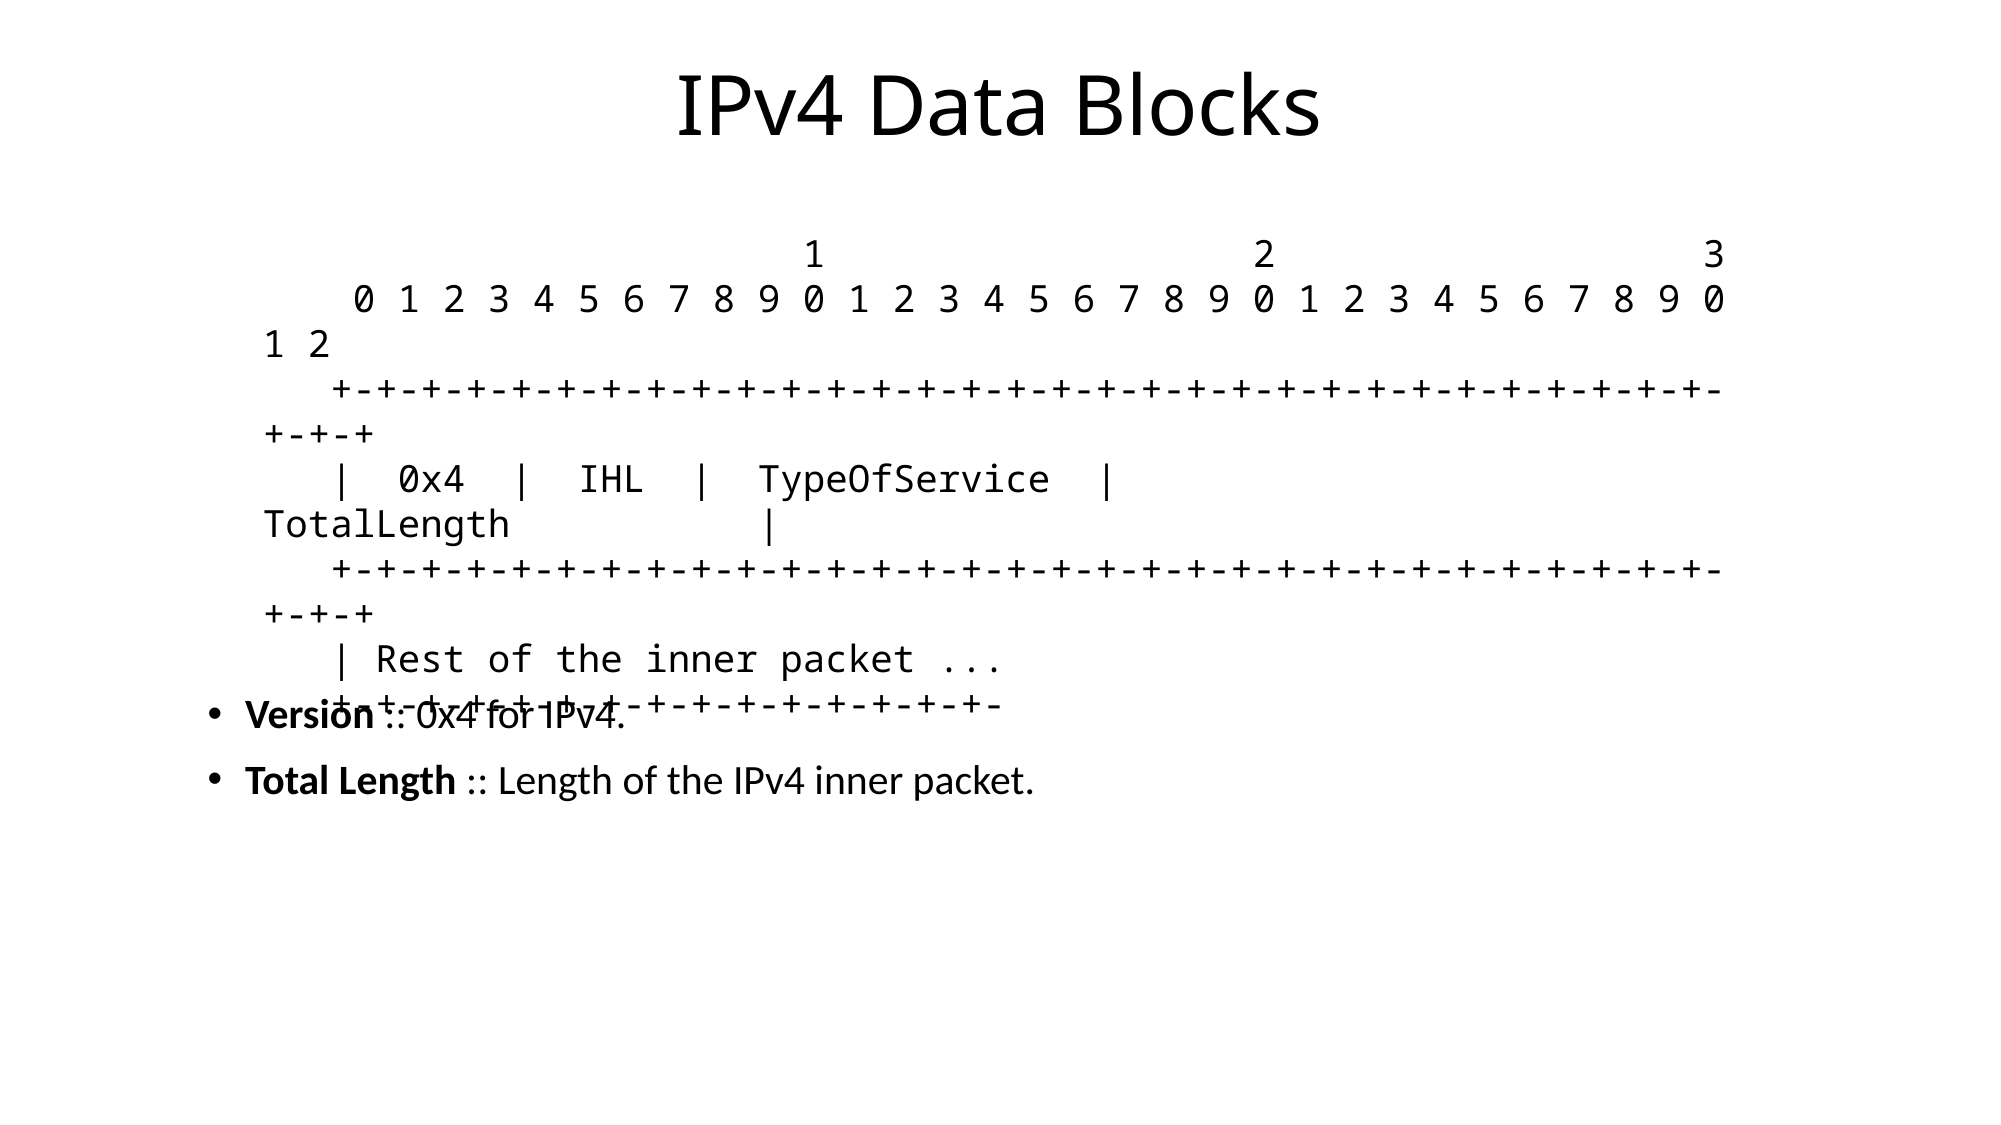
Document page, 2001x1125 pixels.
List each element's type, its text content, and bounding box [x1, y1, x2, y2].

text_box 1 2 3 0 1 2 3 4 5 6 7 8 9 0 1 2 3 4 5 6 7 8 9 0 1 2 3 4 5 6 7 8 9 0 1 2 +-+-+-+-+-+-+-+-+-+-+-+-+-+-+-+-+-+-+-+-+-+-+-+-+-+-+-+-+-+-+-+-+-+ | 0x4 | IHL | TypeOfService | TotalLength | +-+-+-+-+-+-+-+-+-+-+-+-+-+-+-+-+-+-+-+-+-+-+-+-+-+-+-+-+-+-+-+-+-+ | Rest of the inner packet ... +-+-+-+-+-+-+-+-+-+-+-+-+-+-+- [247, 221, 1753, 685]
title IPv4 Data Blocks [192, 0, 1806, 218]
list [193, 507, 1807, 950]
text_box Version :: 0x4 for IPv4. Total Length :: Length of the IPv4 inner packet. [192, 685, 1806, 914]
